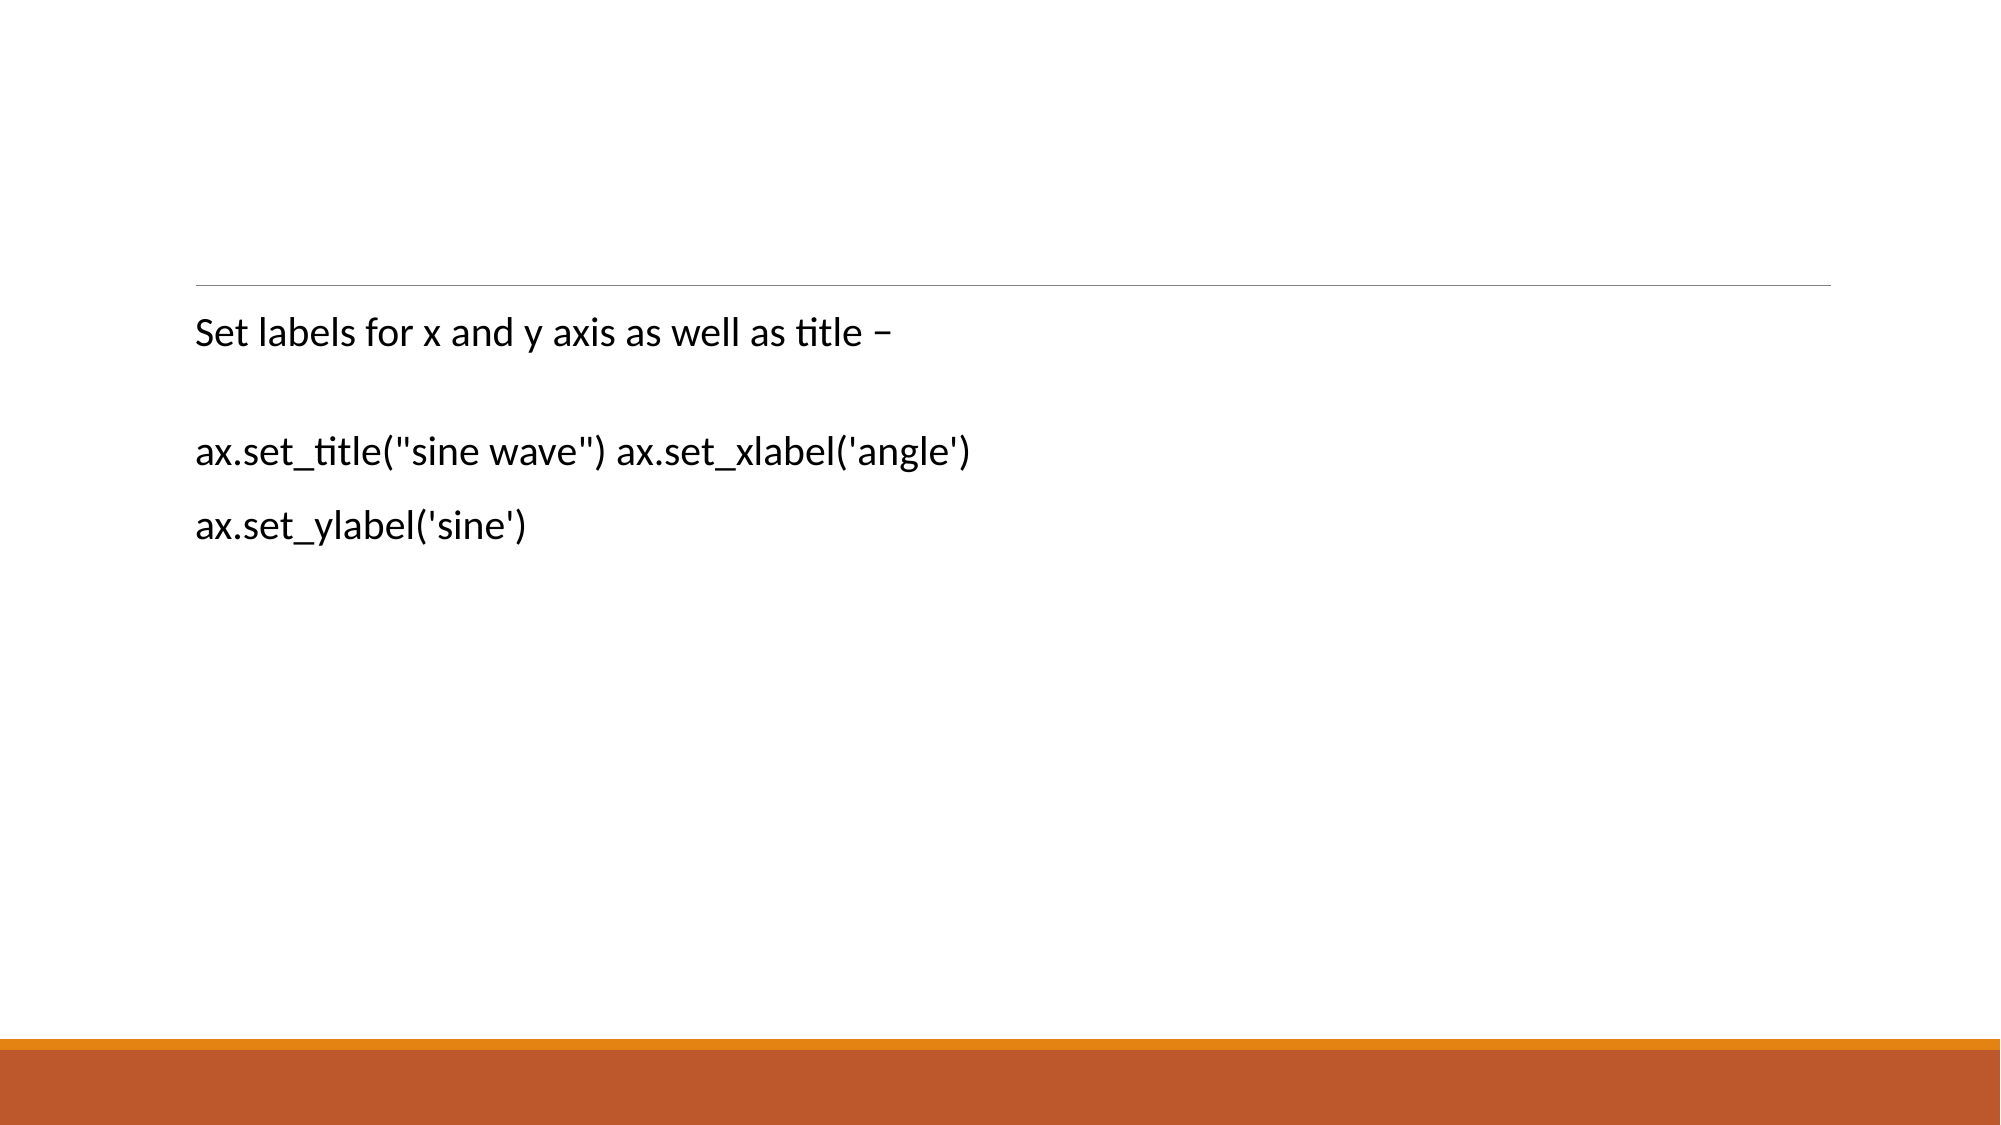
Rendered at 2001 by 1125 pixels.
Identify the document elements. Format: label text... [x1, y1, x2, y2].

list Set labels for x and y axis as well as title − ax.set_title("sine wave") ax.set_xlabel('angle') ax.set_ylabel('sine') [180, 302, 1830, 963]
